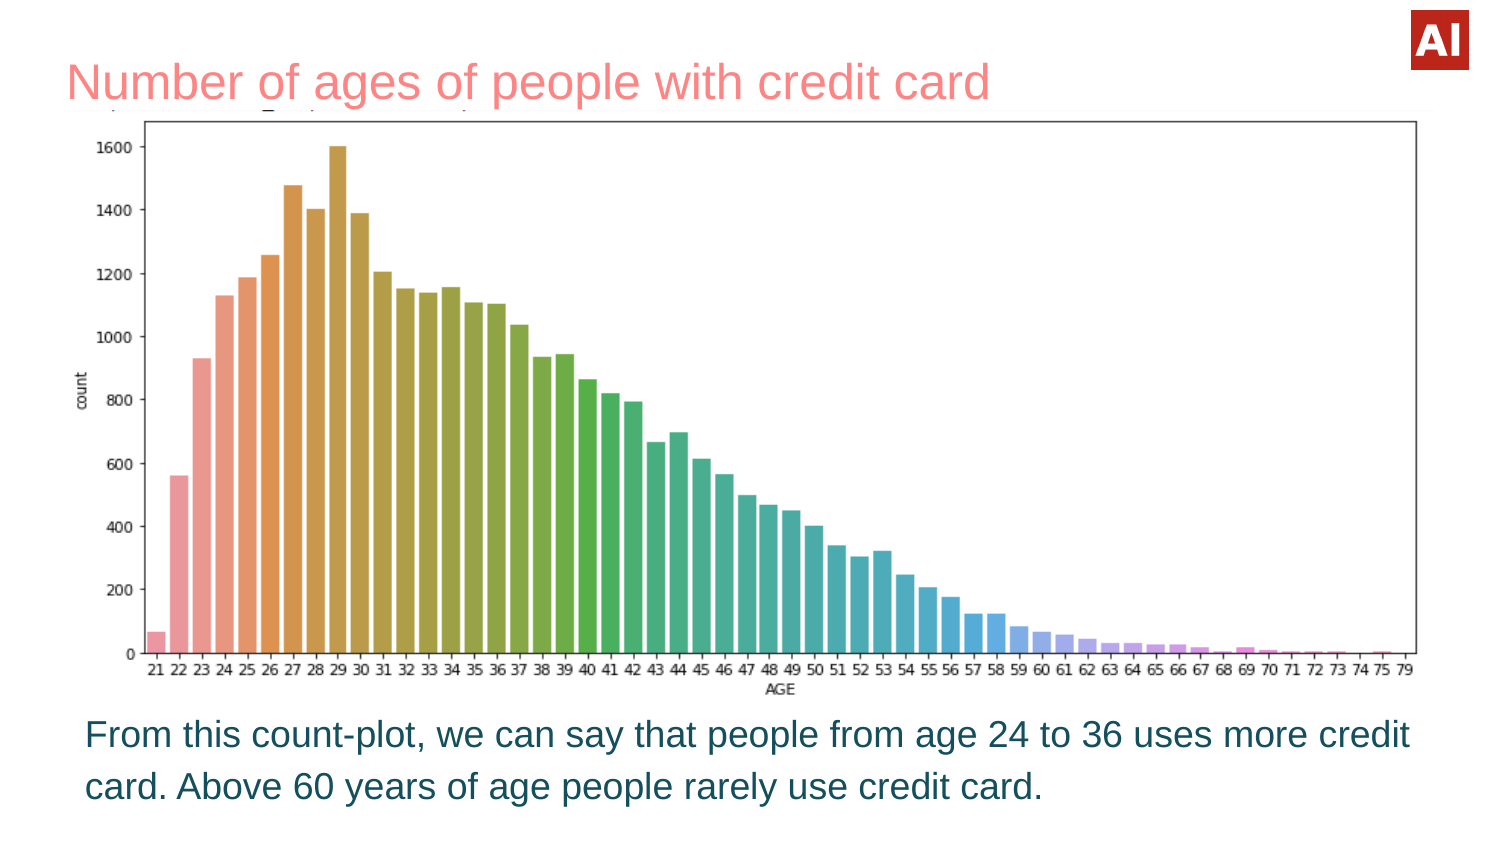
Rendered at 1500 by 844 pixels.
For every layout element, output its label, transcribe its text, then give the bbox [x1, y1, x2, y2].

picture [1411, 10, 1469, 70]
title Number of ages of people with credit card [51, 34, 1400, 121]
picture [73, 109, 1434, 706]
list From this count-plot, we can say that people from age 24 to 36 uses more credit card. Above 60 years of age people rarely use credit card. [51, 126, 1449, 810]
